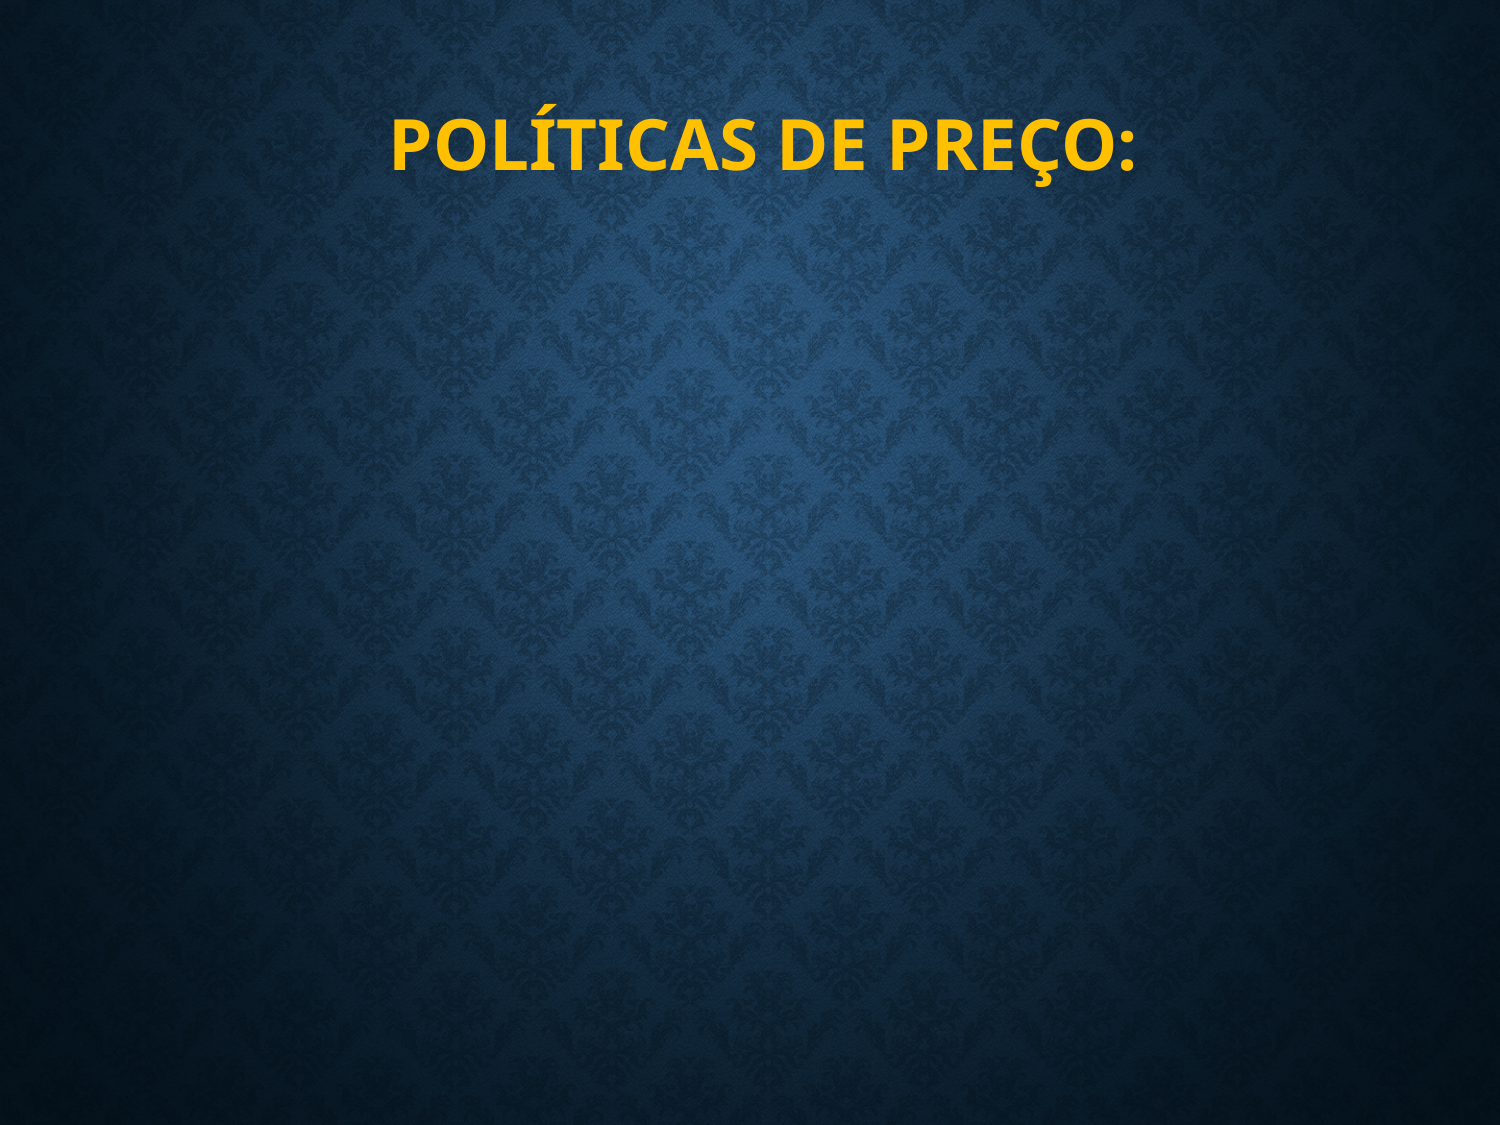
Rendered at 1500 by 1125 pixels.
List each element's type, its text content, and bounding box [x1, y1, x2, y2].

title Políticas de preço: [88, 54, 1439, 318]
